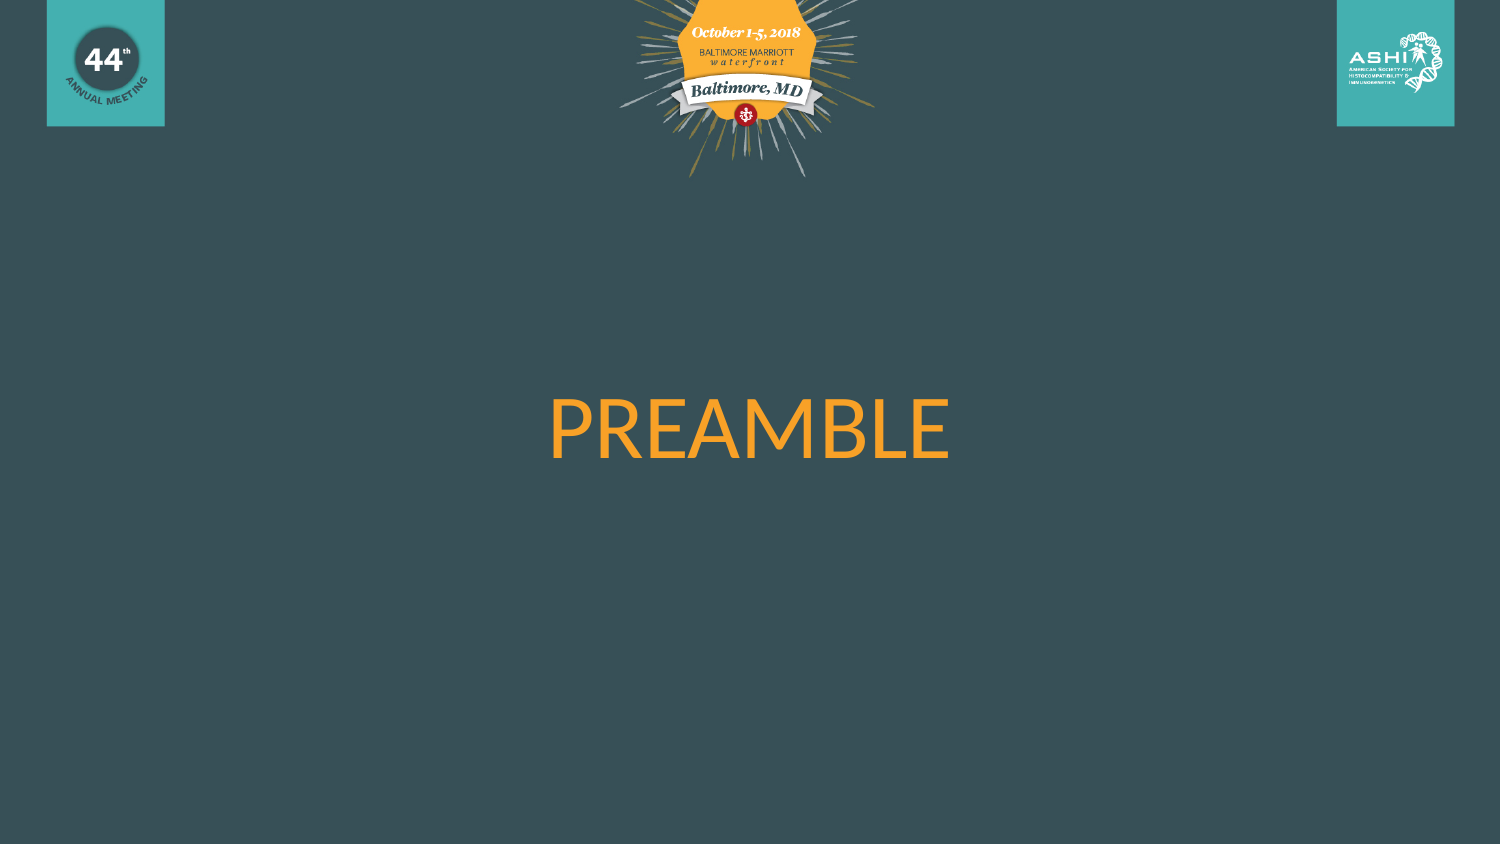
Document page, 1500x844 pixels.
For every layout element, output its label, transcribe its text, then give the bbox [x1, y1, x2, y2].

picture [0, 0, 1500, 844]
title PREAMBLE [112, 331, 1388, 513]
